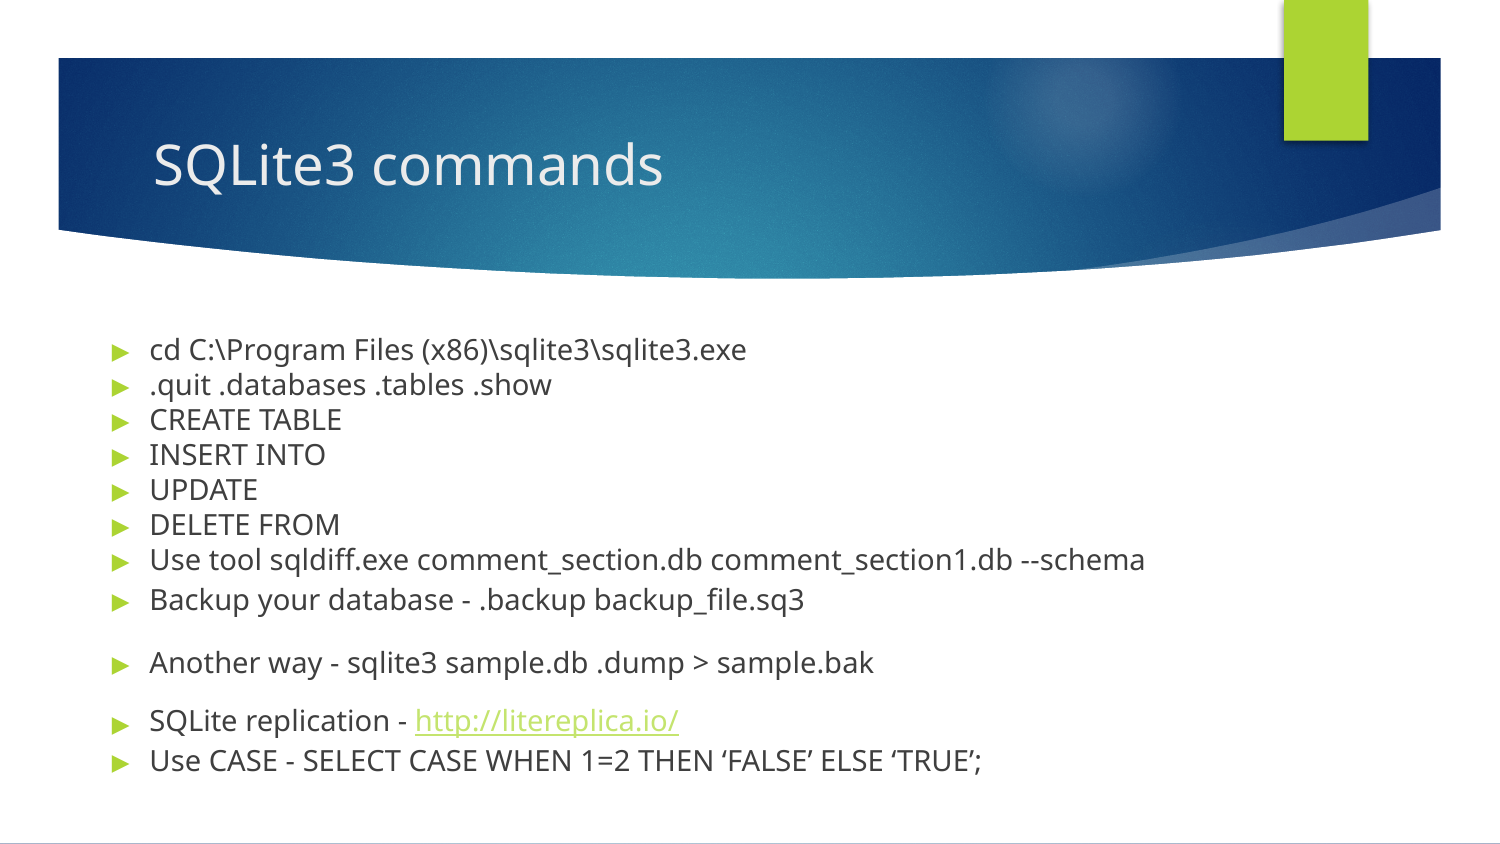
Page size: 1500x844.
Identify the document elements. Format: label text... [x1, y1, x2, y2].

title SQLite3 commands [142, 119, 1220, 207]
list cd C:\Program Files (x86)\sqlite3\sqlite3.exe .quit .databases .tables .show CREATE TABLE INSERT INTO UPDATE DELETE FROM Use tool sqldiff.exe comment_section.db comment_section1.db --schema Backup your database - .backup backup_file.sq3 Another way - sqlite3 sample.db .dump > sample.bak SQLite replication - http://litereplica.io/ Use CASE - SELECT CASE WHEN 1=2 THEN ‘FALSE’ ELSE ‘TRUE’; [63, 320, 1221, 741]
picture [59, 58, 1440, 278]
